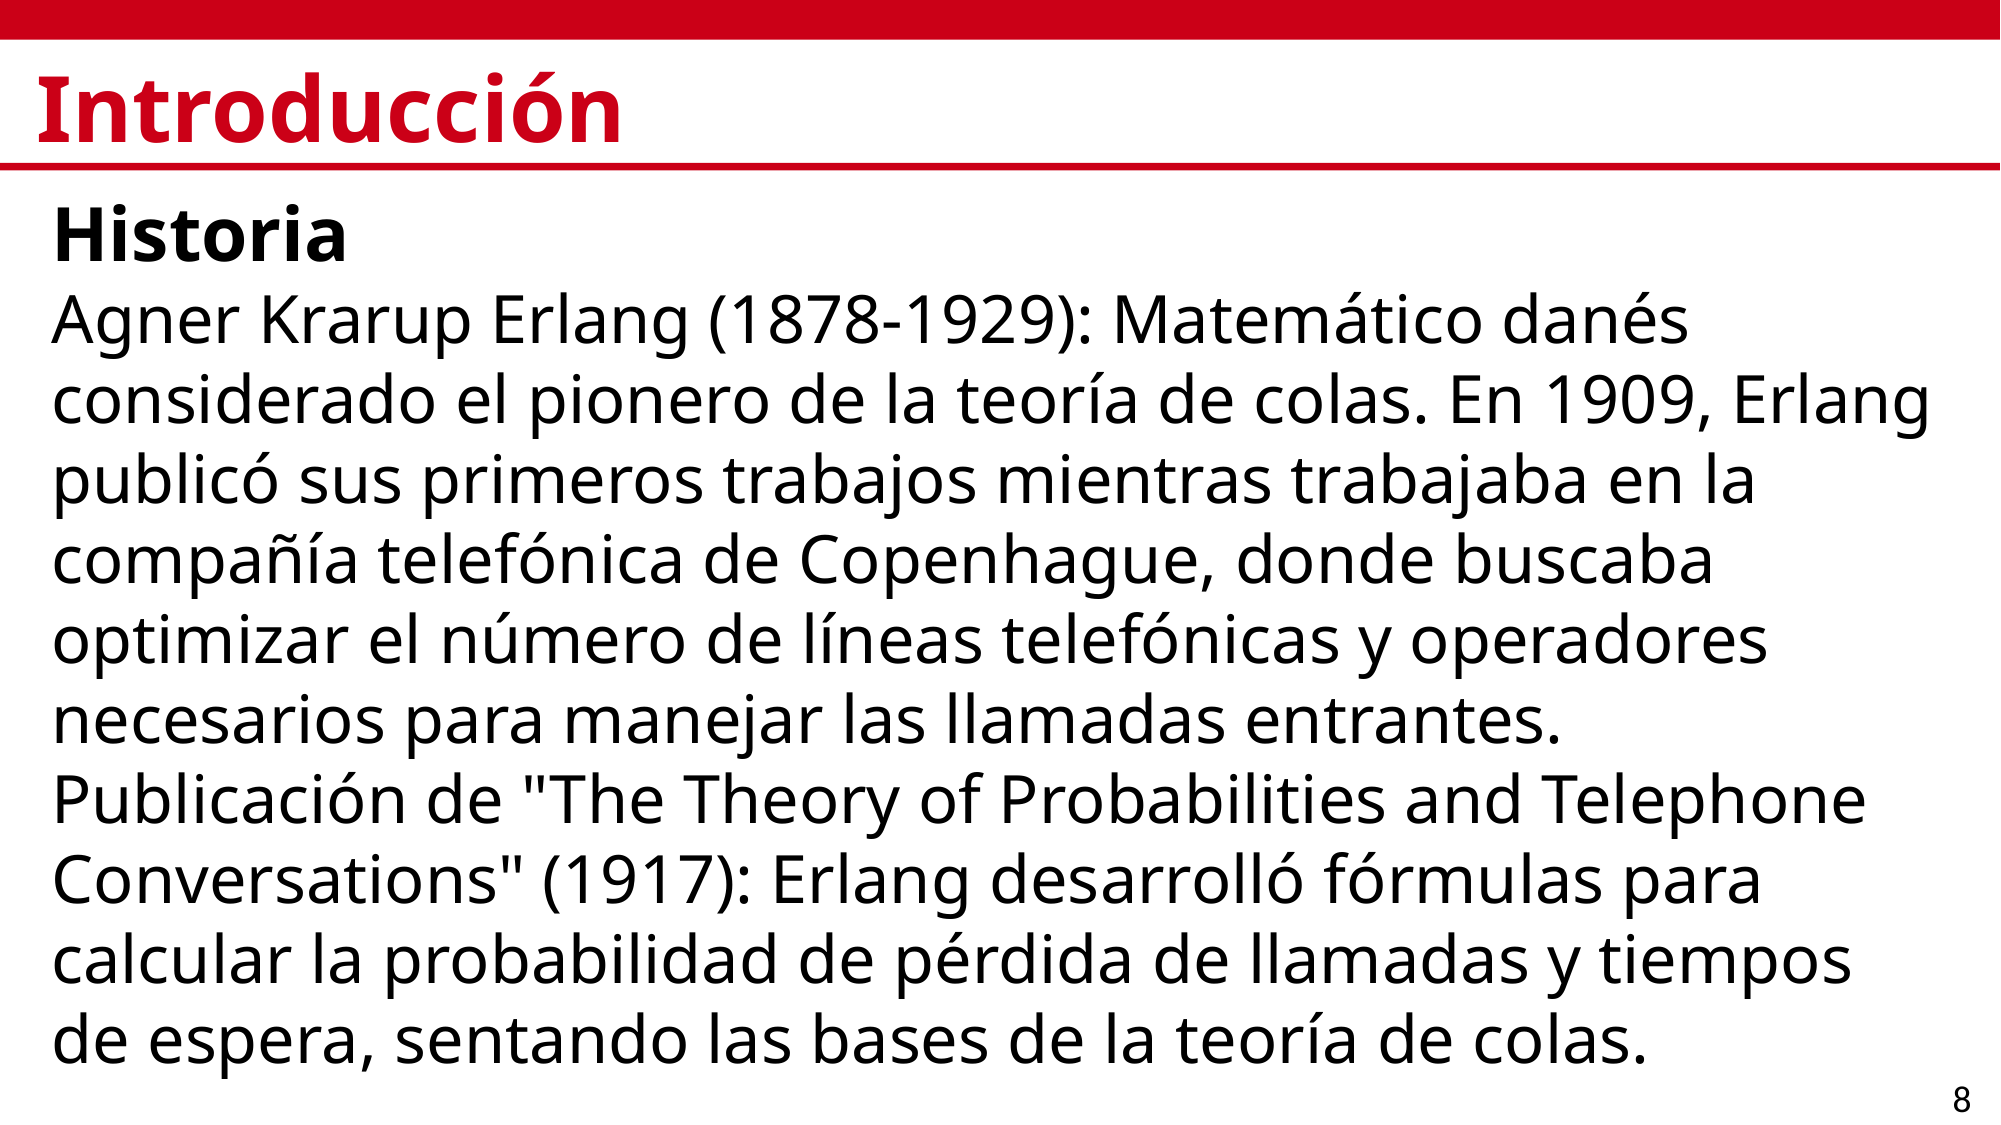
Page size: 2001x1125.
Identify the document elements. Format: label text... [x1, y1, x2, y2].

title Introducción [36, 57, 1964, 168]
slide_number 8 [1937, 1067, 2000, 1125]
subtitle Historia Agner Krarup Erlang (1878-1929): Matemático danés considerado el pionero de la teoría de colas. En 1909, Erlang publicó sus primeros trabajos mientras trabajaba en la compañía telefónica de Copenhague, donde buscaba optimizar el número de líneas telefónicas y operadores necesarios para manejar las llamadas entrantes. Publicación de "The Theory of Probabilities and Telephone Conversations" (1917): Erlang desarrolló fórmulas para calcular la probabilidad de pérdida de llamadas y tiempos de espera, sentando las bases de la teoría de colas. [51, 255, 1937, 1008]
